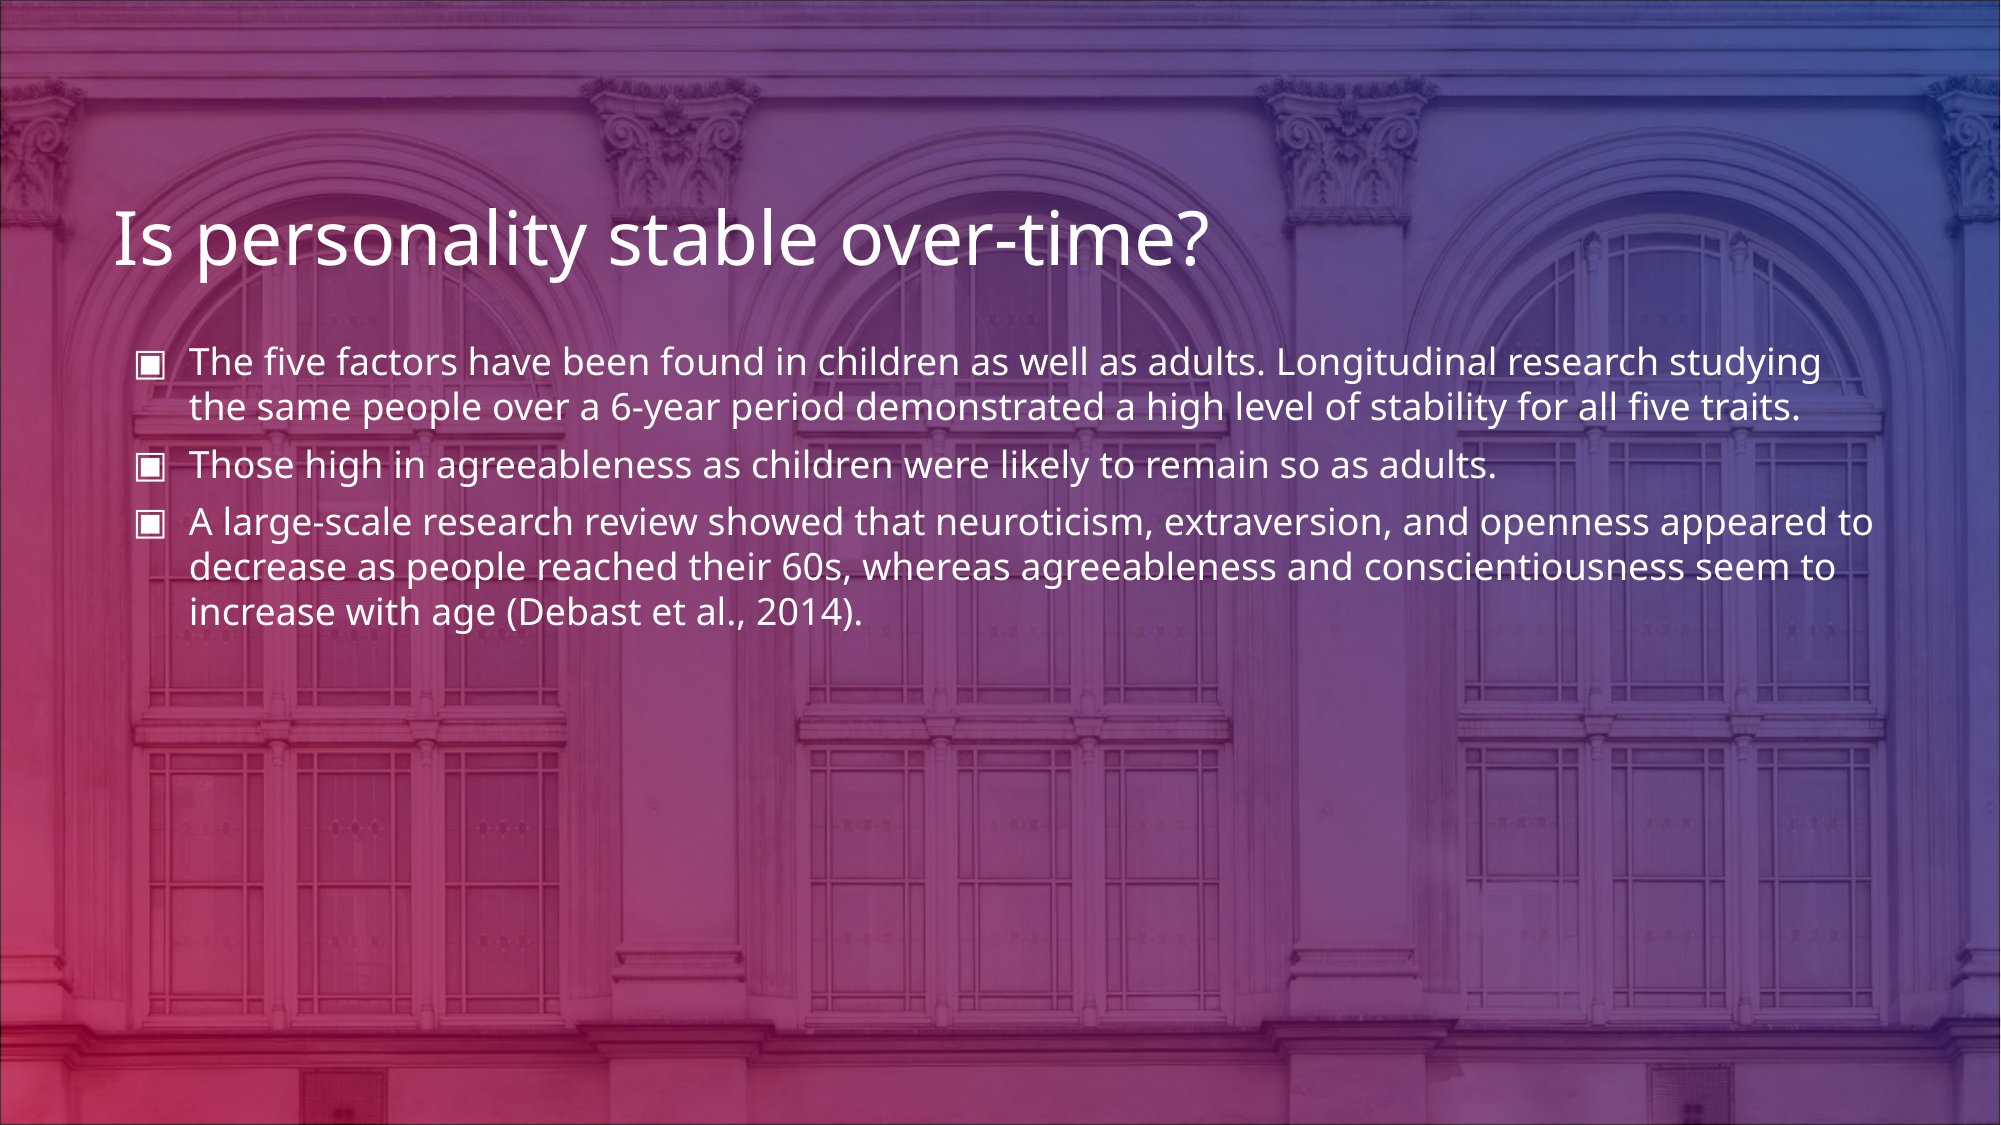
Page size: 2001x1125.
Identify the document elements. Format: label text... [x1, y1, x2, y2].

list The five factors have been found in children as well as adults. Longitudinal research studying the same people over a 6-year period demonstrated a high level of stability for all five traits. Those high in agreeableness as children were likely to remain so as adults. A large-scale research review showed that neuroticism, extraversion, and openness appeared to decrease as people reached their 60s, whereas agreeableness and conscientiousness seem to increase with age (Debast et al., 2014). [99, 323, 1892, 1078]
title Is personality stable over-time? [99, 121, 1892, 296]
picture [0, 0, 2001, 1125]
